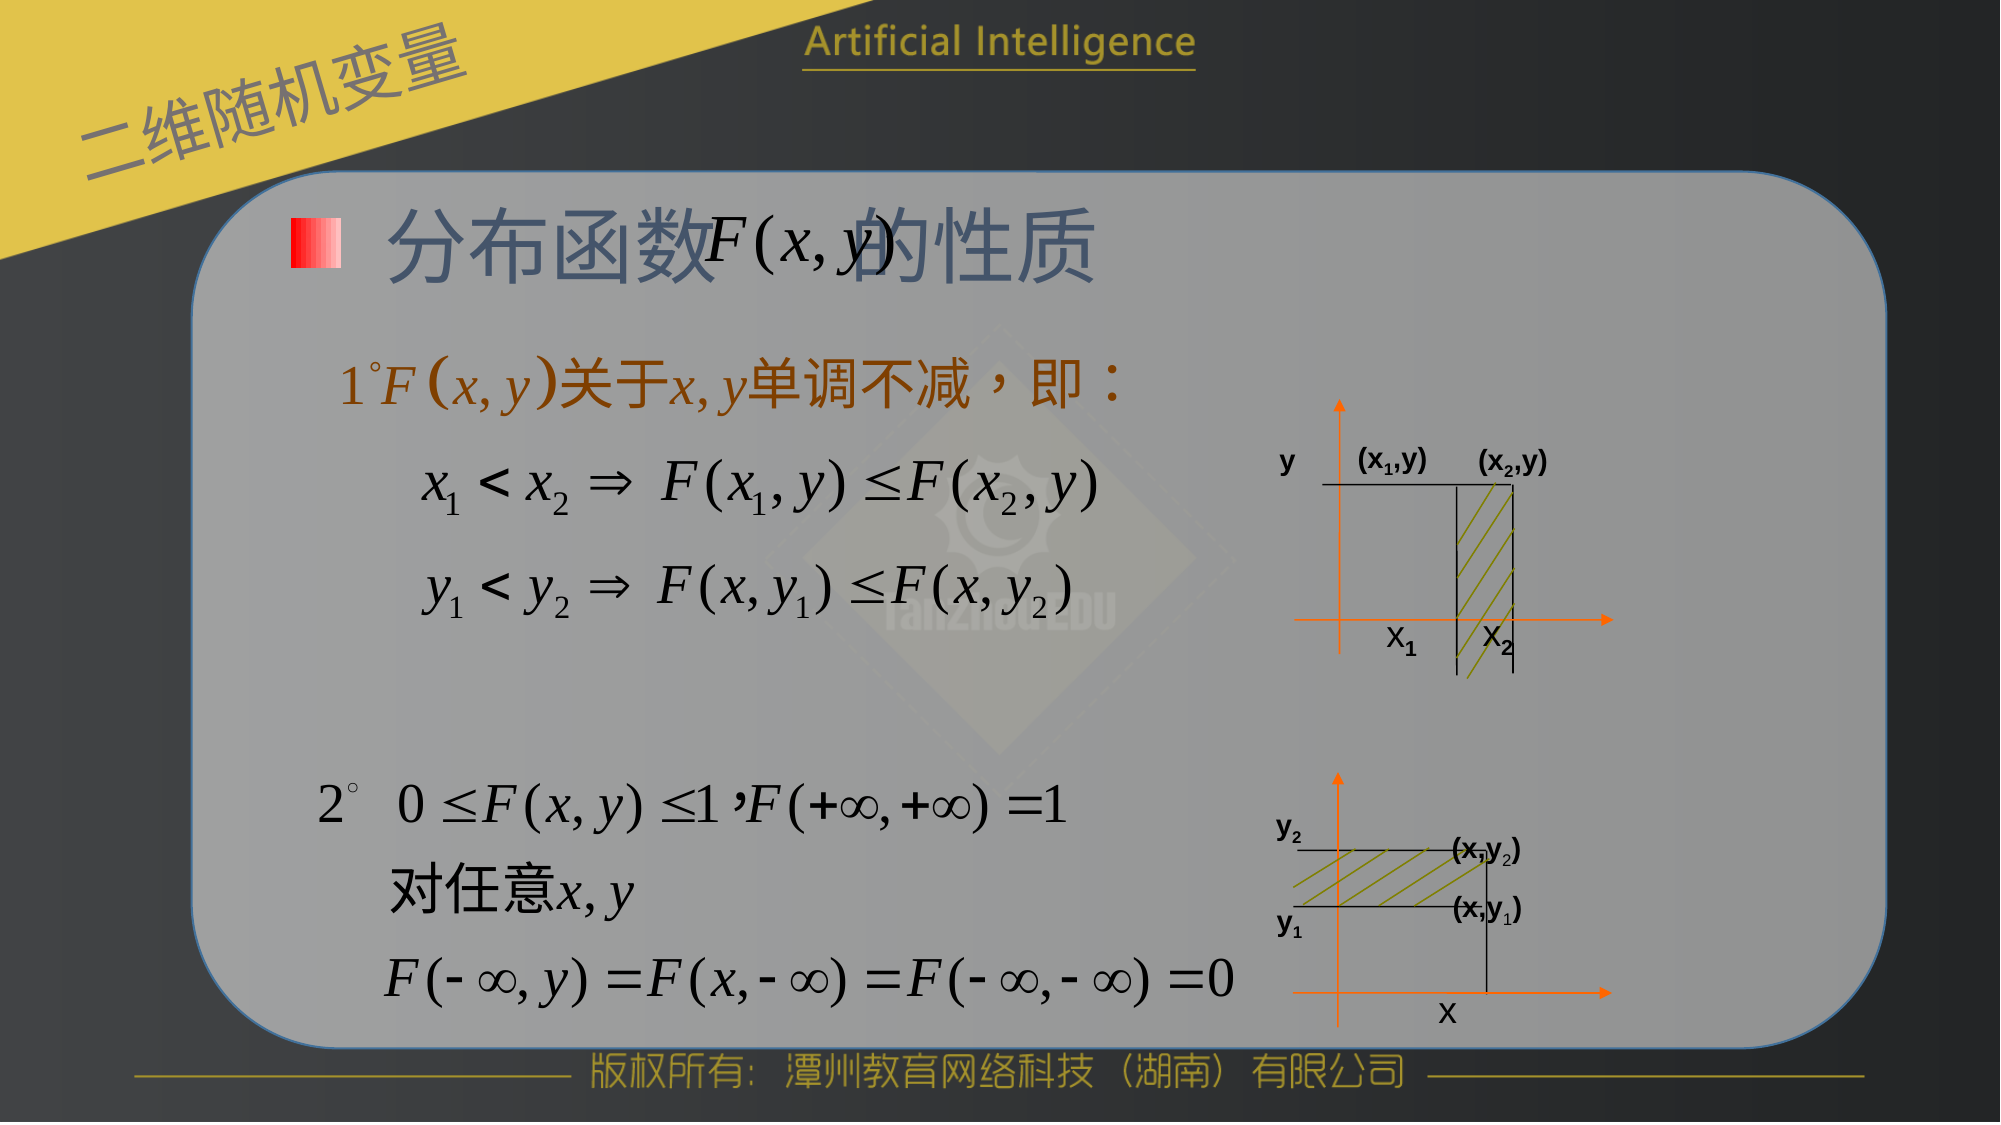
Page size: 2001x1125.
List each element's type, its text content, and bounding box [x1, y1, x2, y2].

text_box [309, 762, 1074, 932]
picture [0, 0, 2000, 1122]
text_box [361, 944, 1244, 1020]
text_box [1294, 398, 1614, 679]
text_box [1292, 772, 1613, 1039]
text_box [693, 200, 912, 290]
text_box 分布函数 的性质 [272, 174, 1523, 313]
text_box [412, 547, 1084, 632]
text_box [191, 171, 1887, 1049]
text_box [410, 441, 1108, 531]
text_box 二维随机变量 [57, 0, 484, 206]
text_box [336, 343, 1111, 438]
